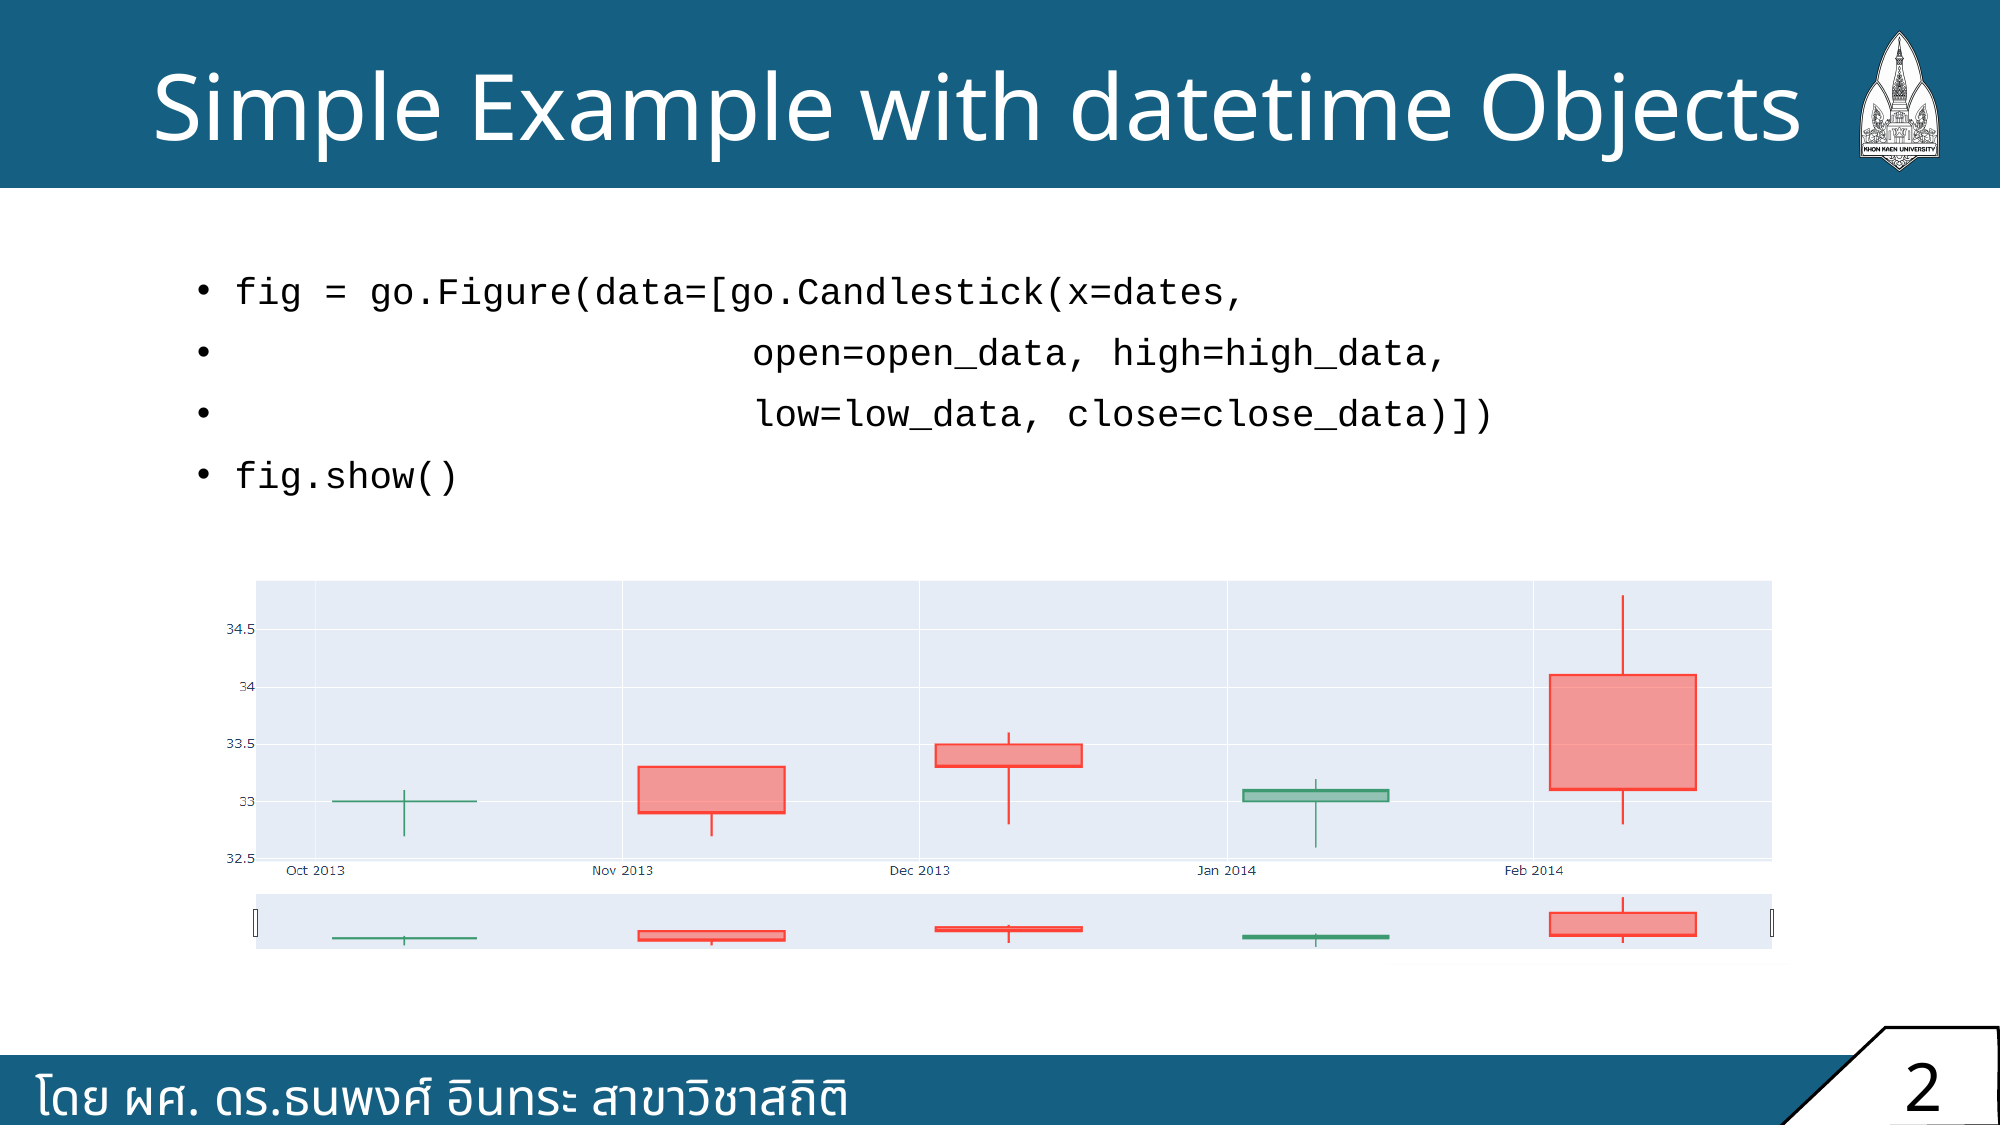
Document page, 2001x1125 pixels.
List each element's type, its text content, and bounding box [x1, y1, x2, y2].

picture [209, 561, 1791, 965]
text_box โดย ผศ. ดร.ธนพงศ์ อินทระ สาขาวิชาสถิติ มหาวิทยาลัยขอนแก่น [20, 1058, 928, 1125]
picture [1812, 19, 1993, 187]
text_box 22 [1889, 1037, 1974, 1125]
text_box [1779, 1025, 2000, 1125]
text_box [0, 1055, 1852, 1125]
text_box [0, 0, 2000, 188]
text_box fig = go.Figure(data=[go.Candlestick(x=dates, open=open_data, high=high_data, low=low_data, close=close_data)]) fig.show() [182, 264, 1890, 979]
title Simple Example with datetime Objects [137, 1, 1863, 219]
